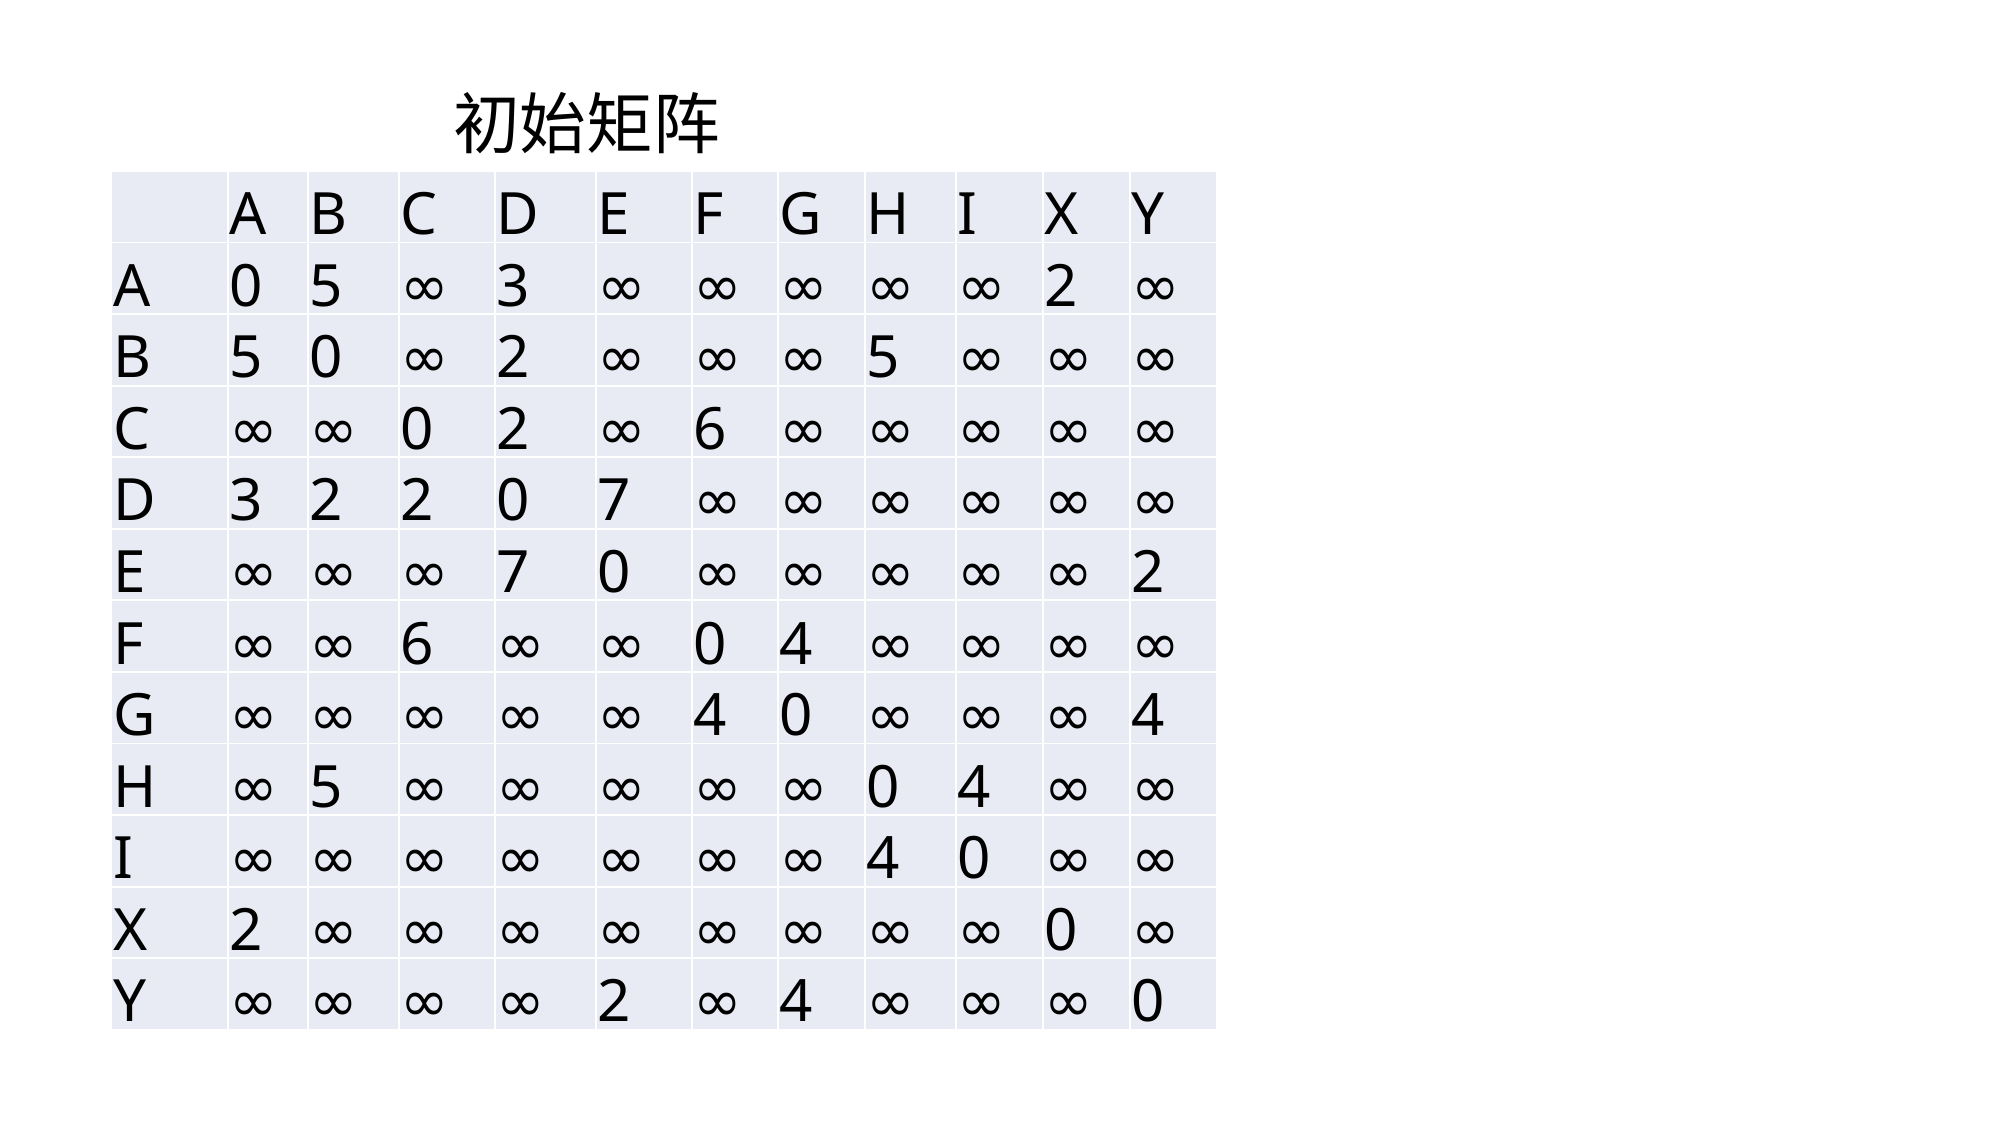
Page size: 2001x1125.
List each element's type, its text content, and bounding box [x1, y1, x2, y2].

table_cell ∞ [597, 243, 691, 313]
table_cell ∞ [779, 816, 864, 886]
table_cell ∞ [1044, 816, 1129, 886]
table_cell ∞ [866, 243, 955, 313]
table_cell ∞ [229, 601, 307, 671]
table_cell ∞ [400, 816, 494, 886]
table_cell ∞ [866, 673, 955, 743]
table_cell ∞ [400, 530, 494, 599]
table_cell ∞ [866, 458, 955, 528]
table_header D [496, 172, 595, 242]
table_cell ∞ [597, 387, 691, 456]
table_cell 5 [229, 315, 307, 385]
table_cell ∞ [779, 387, 864, 456]
table_cell 0 [957, 816, 1042, 886]
table_cell 6 [693, 387, 777, 456]
table_header I [957, 172, 1042, 242]
table_cell ∞ [866, 387, 955, 456]
table_cell ∞ [1131, 888, 1216, 957]
text_box 初始矩阵 [438, 74, 1304, 170]
table_cell ∞ [309, 673, 398, 743]
table_cell 2 [1044, 243, 1129, 313]
table_cell 0 [597, 530, 691, 599]
table_cell ∞ [400, 243, 494, 313]
table_cell ∞ [1131, 315, 1216, 385]
table_header B [309, 172, 398, 242]
table_header [112, 172, 227, 242]
table_header Y [1131, 172, 1216, 242]
table_cell ∞ [496, 888, 595, 957]
table_cell ∞ [693, 888, 777, 957]
table_cell ∞ [597, 888, 691, 957]
table_cell 5 [309, 243, 398, 313]
table_cell ∞ [309, 601, 398, 671]
table_cell 2 [229, 888, 307, 957]
table_cell 4 [779, 959, 864, 1029]
table_cell ∞ [1044, 315, 1129, 385]
table_cell ∞ [1044, 959, 1129, 1029]
table_cell 5 [309, 744, 398, 814]
table_cell ∞ [957, 315, 1042, 385]
table_cell 0 [866, 744, 955, 814]
table_cell E [112, 530, 227, 599]
table_cell ∞ [866, 601, 955, 671]
table_cell 4 [693, 673, 777, 743]
table_cell ∞ [229, 816, 307, 886]
table_cell ∞ [779, 315, 864, 385]
table_cell 0 [309, 315, 398, 385]
table_header G [779, 172, 864, 242]
table_cell G [112, 673, 227, 743]
table_cell 2 [496, 315, 595, 385]
table_cell ∞ [597, 601, 691, 671]
table_cell 7 [496, 530, 595, 599]
table_cell H [112, 744, 227, 814]
table_cell ∞ [693, 315, 777, 385]
table_cell ∞ [309, 816, 398, 886]
table_cell I [112, 816, 227, 886]
table_cell B [112, 315, 227, 385]
table_cell ∞ [597, 744, 691, 814]
table_cell ∞ [400, 888, 494, 957]
table_cell ∞ [779, 458, 864, 528]
table_cell ∞ [693, 530, 777, 599]
table_cell 4 [1131, 673, 1216, 743]
table_cell ∞ [693, 816, 777, 886]
table_cell ∞ [779, 888, 864, 957]
table_cell ∞ [1131, 387, 1216, 456]
table_cell ∞ [1044, 673, 1129, 743]
table_cell ∞ [309, 530, 398, 599]
table_cell ∞ [1131, 243, 1216, 313]
table_cell ∞ [229, 959, 307, 1029]
table_cell ∞ [693, 744, 777, 814]
table_cell ∞ [1044, 601, 1129, 671]
table_header C [400, 172, 494, 242]
table_cell ∞ [400, 673, 494, 743]
table_cell ∞ [597, 816, 691, 886]
table_cell ∞ [496, 673, 595, 743]
table_cell 0 [1131, 959, 1216, 1029]
table_cell ∞ [496, 744, 595, 814]
table_cell 7 [597, 458, 691, 528]
table_cell ∞ [693, 243, 777, 313]
table_cell 4 [779, 601, 864, 671]
table_cell 4 [866, 816, 955, 886]
table_cell ∞ [229, 387, 307, 456]
table_header X [1044, 172, 1129, 242]
table_cell 0 [693, 601, 777, 671]
table_cell 0 [1044, 888, 1129, 957]
table_cell X [112, 888, 227, 957]
table_cell ∞ [957, 387, 1042, 456]
table_cell ∞ [496, 601, 595, 671]
table_cell ∞ [779, 243, 864, 313]
table_cell 3 [229, 458, 307, 528]
table_cell 2 [309, 458, 398, 528]
table_cell Y [112, 959, 227, 1029]
table_cell ∞ [957, 601, 1042, 671]
table_cell 0 [229, 243, 307, 313]
table_cell 3 [496, 243, 595, 313]
table_cell 2 [1131, 530, 1216, 599]
table_cell ∞ [597, 673, 691, 743]
table_cell C [112, 387, 227, 456]
table_cell D [112, 458, 227, 528]
table_cell 4 [957, 744, 1042, 814]
table_cell ∞ [400, 959, 494, 1029]
table_cell ∞ [866, 888, 955, 957]
table_cell ∞ [309, 959, 398, 1029]
table_cell ∞ [1131, 744, 1216, 814]
table_cell ∞ [496, 816, 595, 886]
table_cell ∞ [957, 959, 1042, 1029]
table_cell ∞ [866, 959, 955, 1029]
table_cell ∞ [779, 530, 864, 599]
table_cell ∞ [229, 530, 307, 599]
table_cell ∞ [1131, 458, 1216, 528]
table_cell A [112, 243, 227, 313]
table_cell ∞ [693, 959, 777, 1029]
table_header E [597, 172, 691, 242]
table_cell ∞ [1044, 744, 1129, 814]
table_cell ∞ [229, 673, 307, 743]
table_cell ∞ [597, 315, 691, 385]
table_header A [229, 172, 307, 242]
table_header F [693, 172, 777, 242]
table_cell ∞ [496, 959, 595, 1029]
table_cell 0 [400, 387, 494, 456]
table_cell ∞ [957, 243, 1042, 313]
table_cell ∞ [957, 530, 1042, 599]
table_cell 5 [866, 315, 955, 385]
table_cell ∞ [309, 387, 398, 456]
table_cell ∞ [957, 673, 1042, 743]
table_cell 2 [400, 458, 494, 528]
table_cell ∞ [400, 315, 494, 385]
table_cell ∞ [400, 744, 494, 814]
table_cell ∞ [1044, 458, 1129, 528]
table_cell ∞ [1044, 530, 1129, 599]
table_cell 2 [496, 387, 595, 456]
table_cell 2 [597, 959, 691, 1029]
table_cell 0 [496, 458, 595, 528]
table_cell ∞ [1131, 816, 1216, 886]
table_cell 0 [779, 673, 864, 743]
table_cell ∞ [866, 530, 955, 599]
table_cell ∞ [1131, 601, 1216, 671]
table_cell ∞ [309, 888, 398, 957]
table_header H [866, 172, 955, 242]
table_cell ∞ [229, 744, 307, 814]
table_cell ∞ [957, 458, 1042, 528]
table_cell ∞ [779, 744, 864, 814]
table_cell 6 [400, 601, 494, 671]
table_cell ∞ [1044, 387, 1129, 456]
table_cell ∞ [957, 888, 1042, 957]
table_cell F [112, 601, 227, 671]
table_cell ∞ [693, 458, 777, 528]
